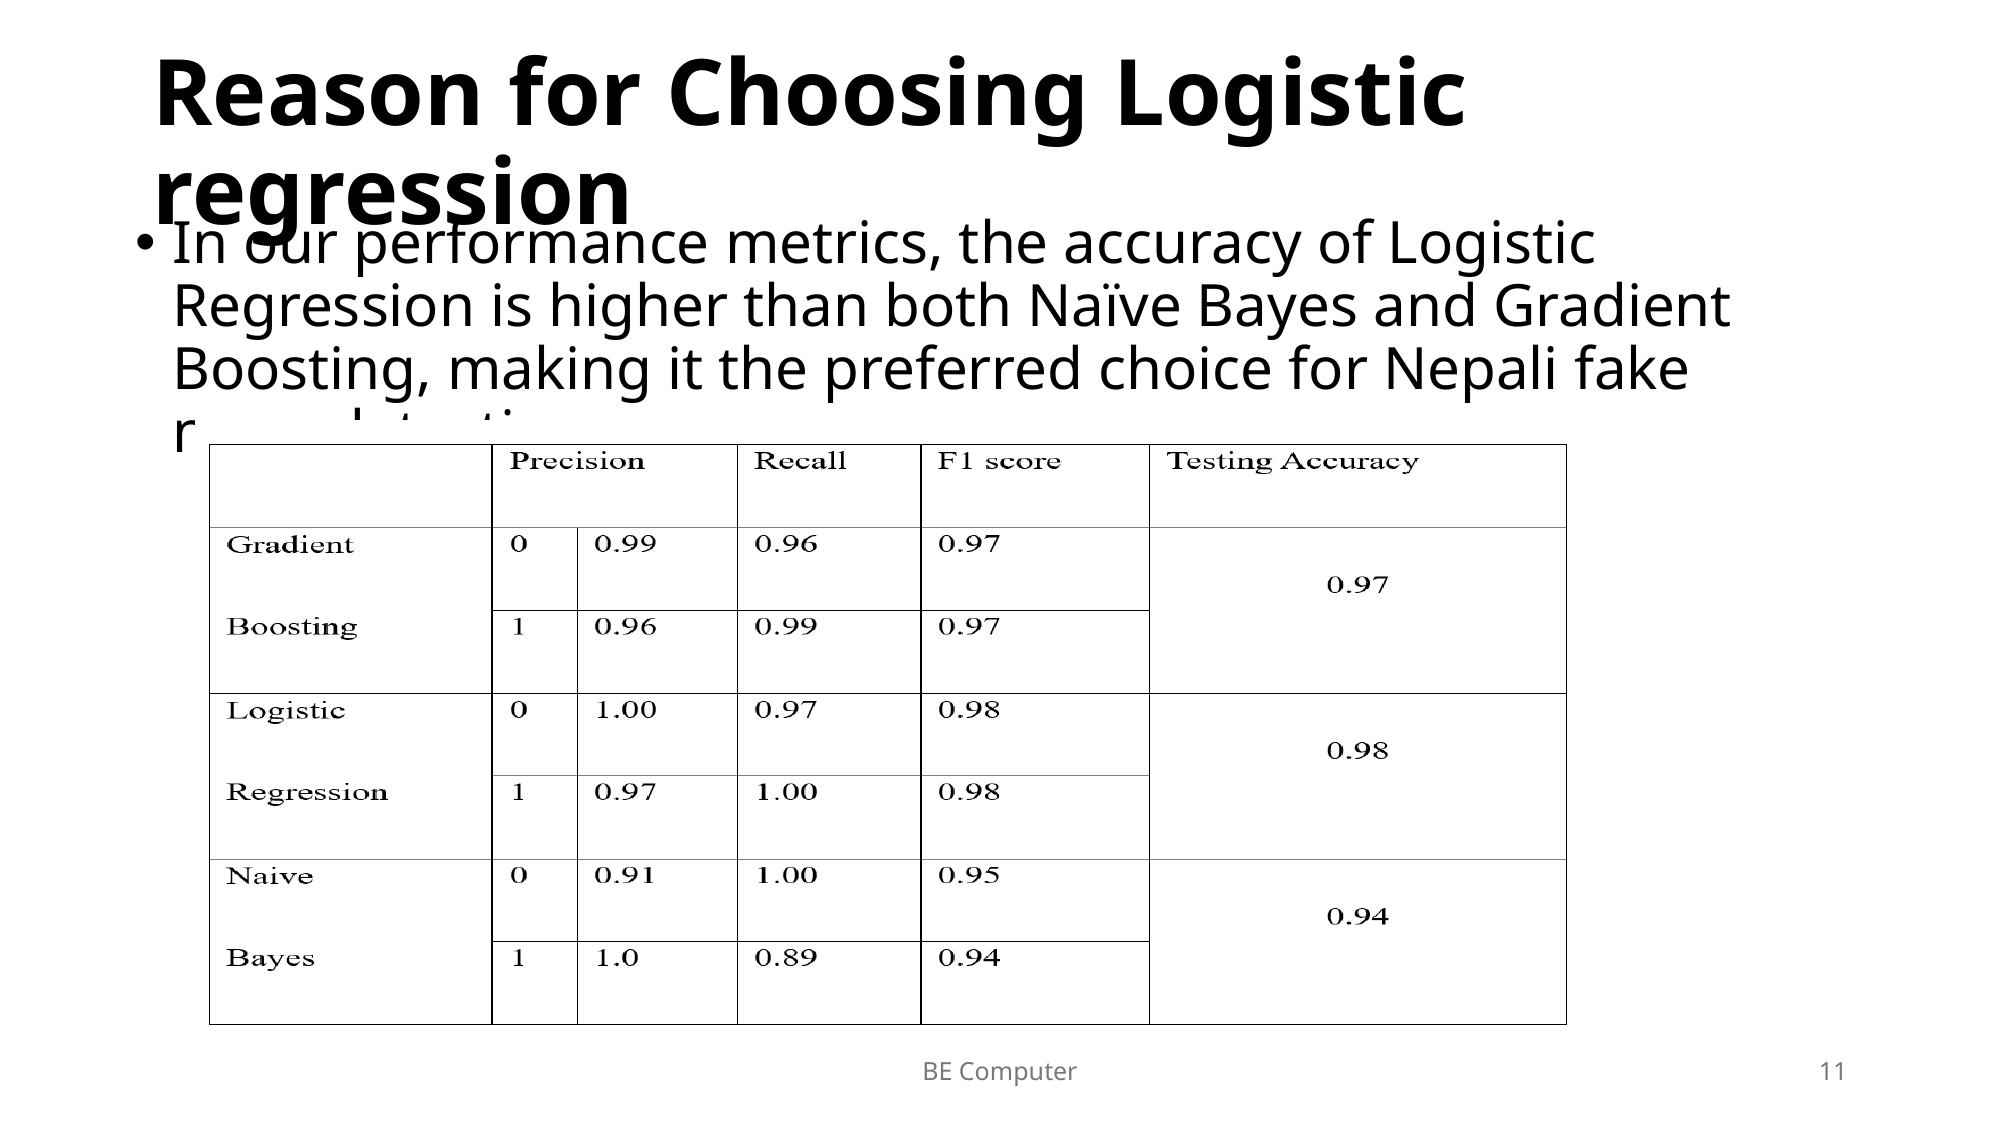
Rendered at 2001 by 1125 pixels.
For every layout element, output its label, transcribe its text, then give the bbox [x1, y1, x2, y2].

picture [194, 420, 1591, 1044]
title Reason for Choosing Logistic regression [137, 36, 1863, 254]
list In our performance metrics, the accuracy of Logistic Regression is higher than both Naïve Bayes and Gradient Boosting, making it the preferred choice for Nepali fake news detection. [120, 205, 1845, 920]
footer BE Computer [662, 1044, 1338, 1103]
slide_number 11 [1412, 1042, 1863, 1103]
